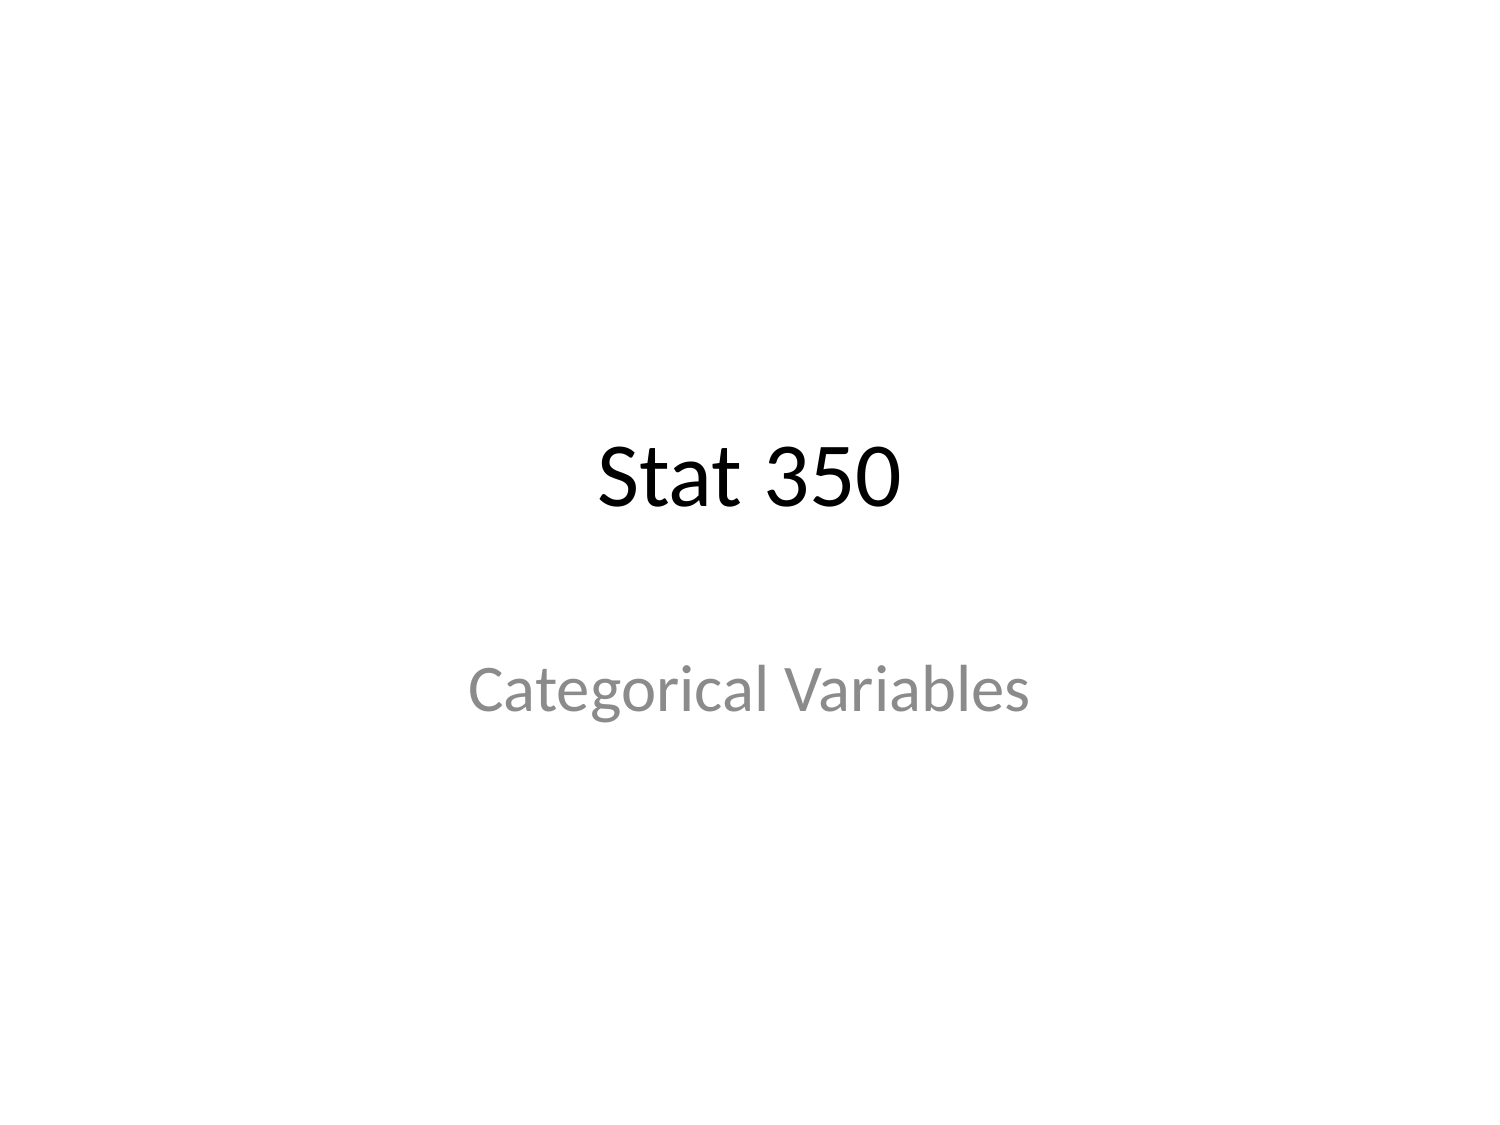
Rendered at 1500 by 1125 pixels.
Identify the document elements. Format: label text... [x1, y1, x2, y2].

subtitle Categorical Variables [225, 637, 1275, 925]
title Stat 350 [112, 349, 1388, 591]
